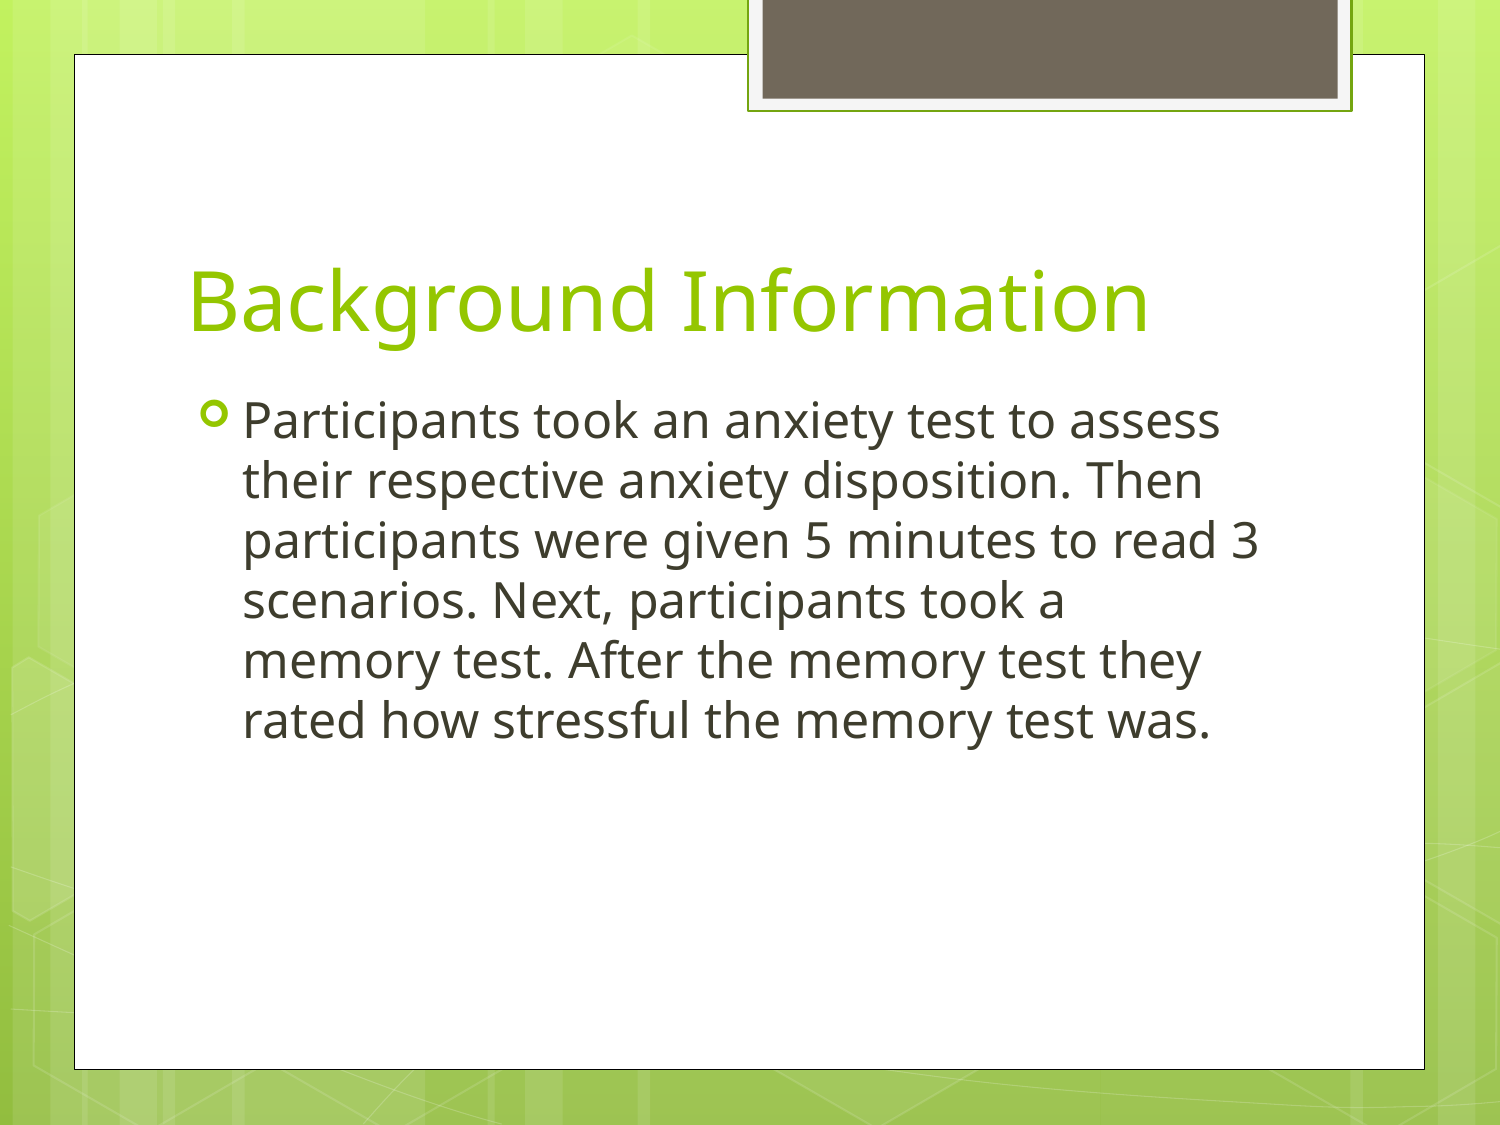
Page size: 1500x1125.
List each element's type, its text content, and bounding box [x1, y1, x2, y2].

list Participants took an anxiety test to assess their respective anxiety disposition. Then participants were given 5 minutes to read 3 scenarios. Next, participants took a memory test. After the memory test they rated how stressful the memory test was. [171, 381, 1283, 957]
title Background Information [171, 168, 1324, 357]
